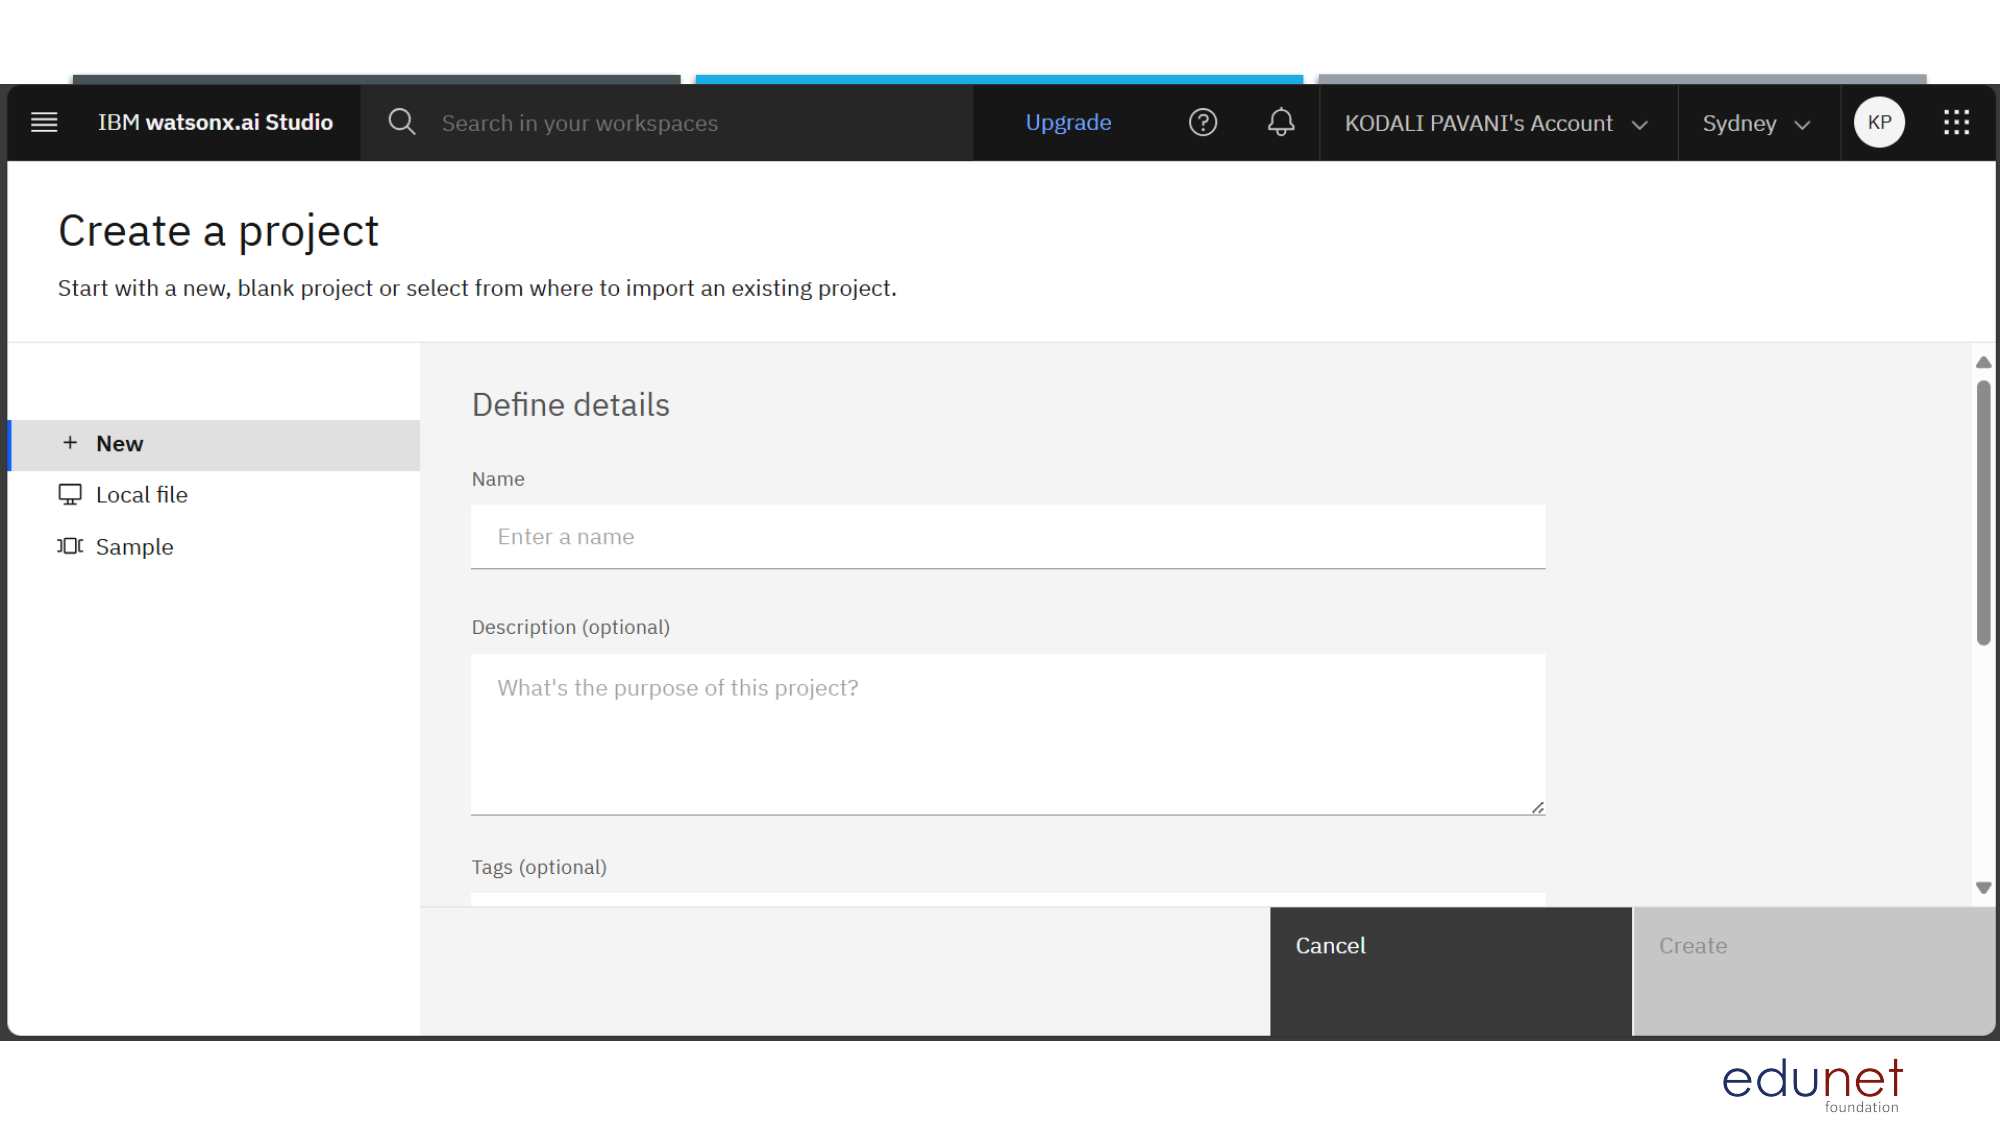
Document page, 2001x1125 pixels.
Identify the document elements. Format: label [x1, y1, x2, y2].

picture [0, 84, 2000, 1041]
picture [1719, 1056, 1905, 1116]
